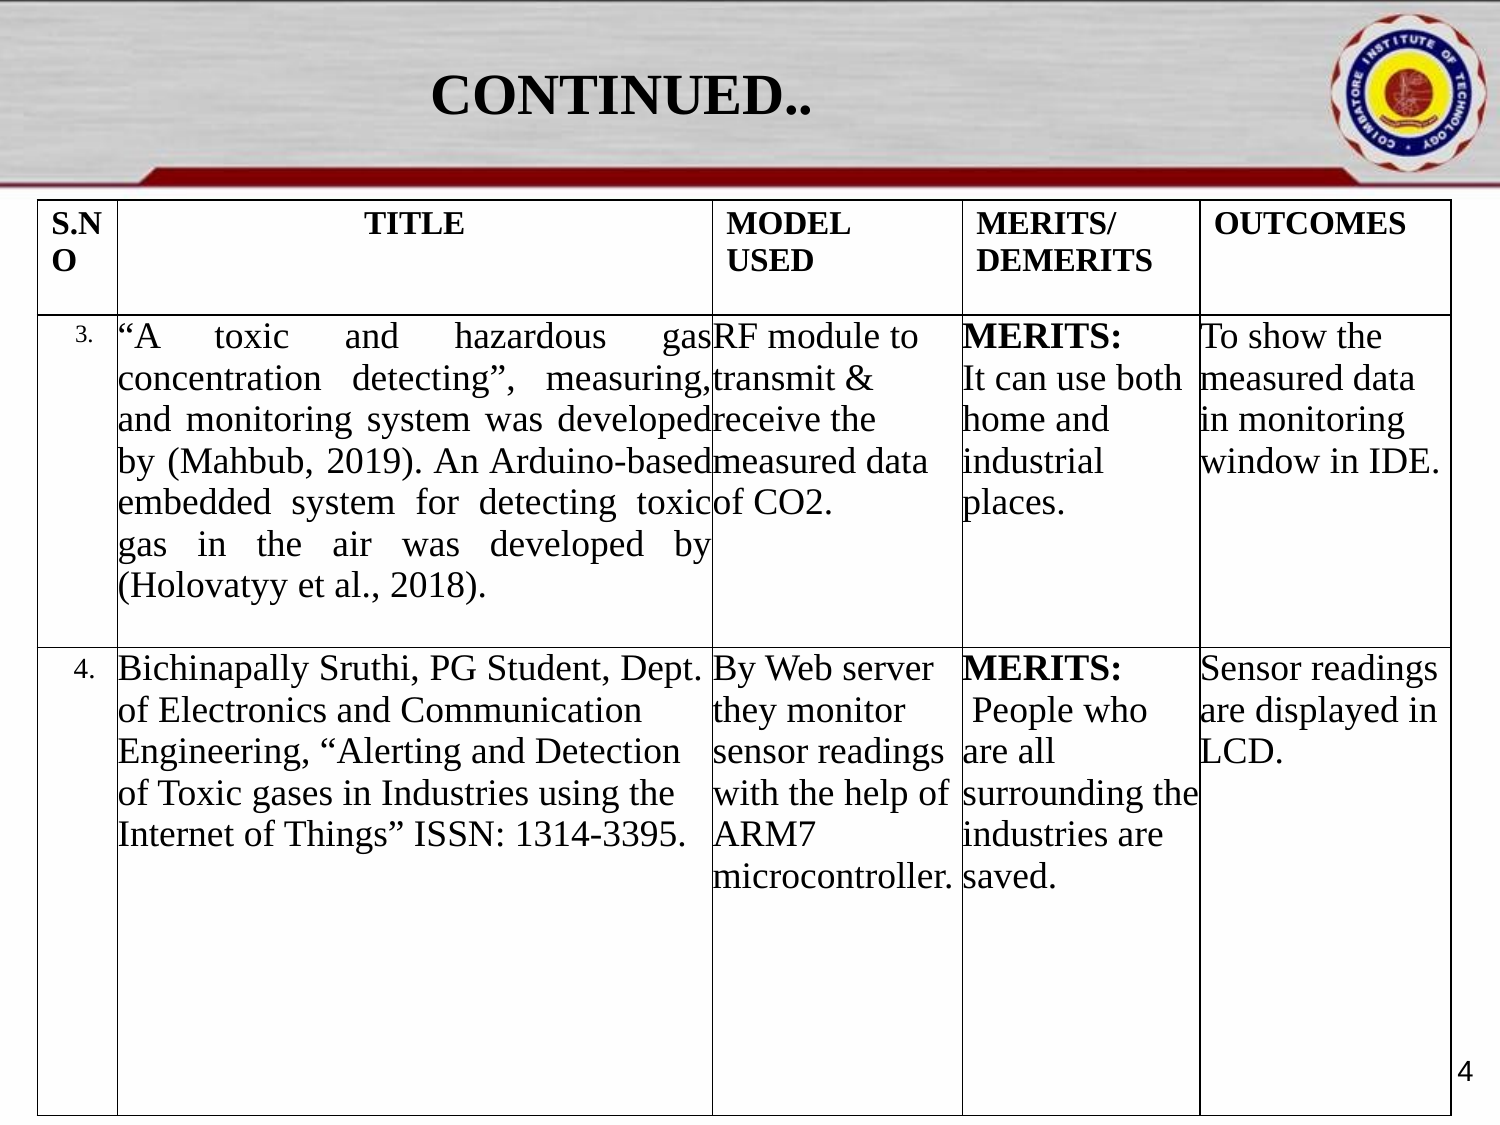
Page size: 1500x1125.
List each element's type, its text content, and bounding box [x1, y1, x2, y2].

table_cell RF module to transmit & receive the measured data of CO2. [713, 316, 962, 647]
table_cell Sensor readings are displayed in LCD. [1201, 648, 1450, 1115]
table_header MERITS/ DEMERITS [963, 201, 1199, 314]
table_cell 4. [38, 648, 117, 1115]
table_header S.NO [38, 201, 117, 314]
table_header TITLE [118, 201, 712, 314]
table_header MODEL USED [713, 245, 962, 314]
table_cell MERITS: It can use both home and industrial places. [963, 316, 1199, 647]
table_cell Bichinapally Sruthi, PG Student, Dept. of Electronics and Communication Engineering, “Alerting and Detection of Toxic gases in Industries using the Internet of Things” ISSN: 1314-3395. [118, 648, 712, 1115]
table_header OUTCOMES [1201, 201, 1450, 314]
picture [0, 0, 1500, 1125]
table_cell To show the measured data in monitoring window in IDE. [1201, 316, 1450, 647]
table_cell “A toxic and hazardous gas concentration detecting”, measuring, and monitoring system was developed by (Mahbub, 2019). An Arduino-based embedded system for detecting toxic gas in the air was developed by (Holovatyy et al., 2018). [118, 316, 712, 647]
table_cell MERITS: People who are all surrounding the industries are saved. [963, 648, 1199, 1115]
table_cell By Web server they monitor sensor readings with the help of ARM7 microcontroller. [713, 648, 962, 1115]
title CONTINUED.. [427, 54, 1073, 245]
slide_number 4 [1450, 1052, 1480, 1125]
table_cell 3. [38, 316, 117, 647]
